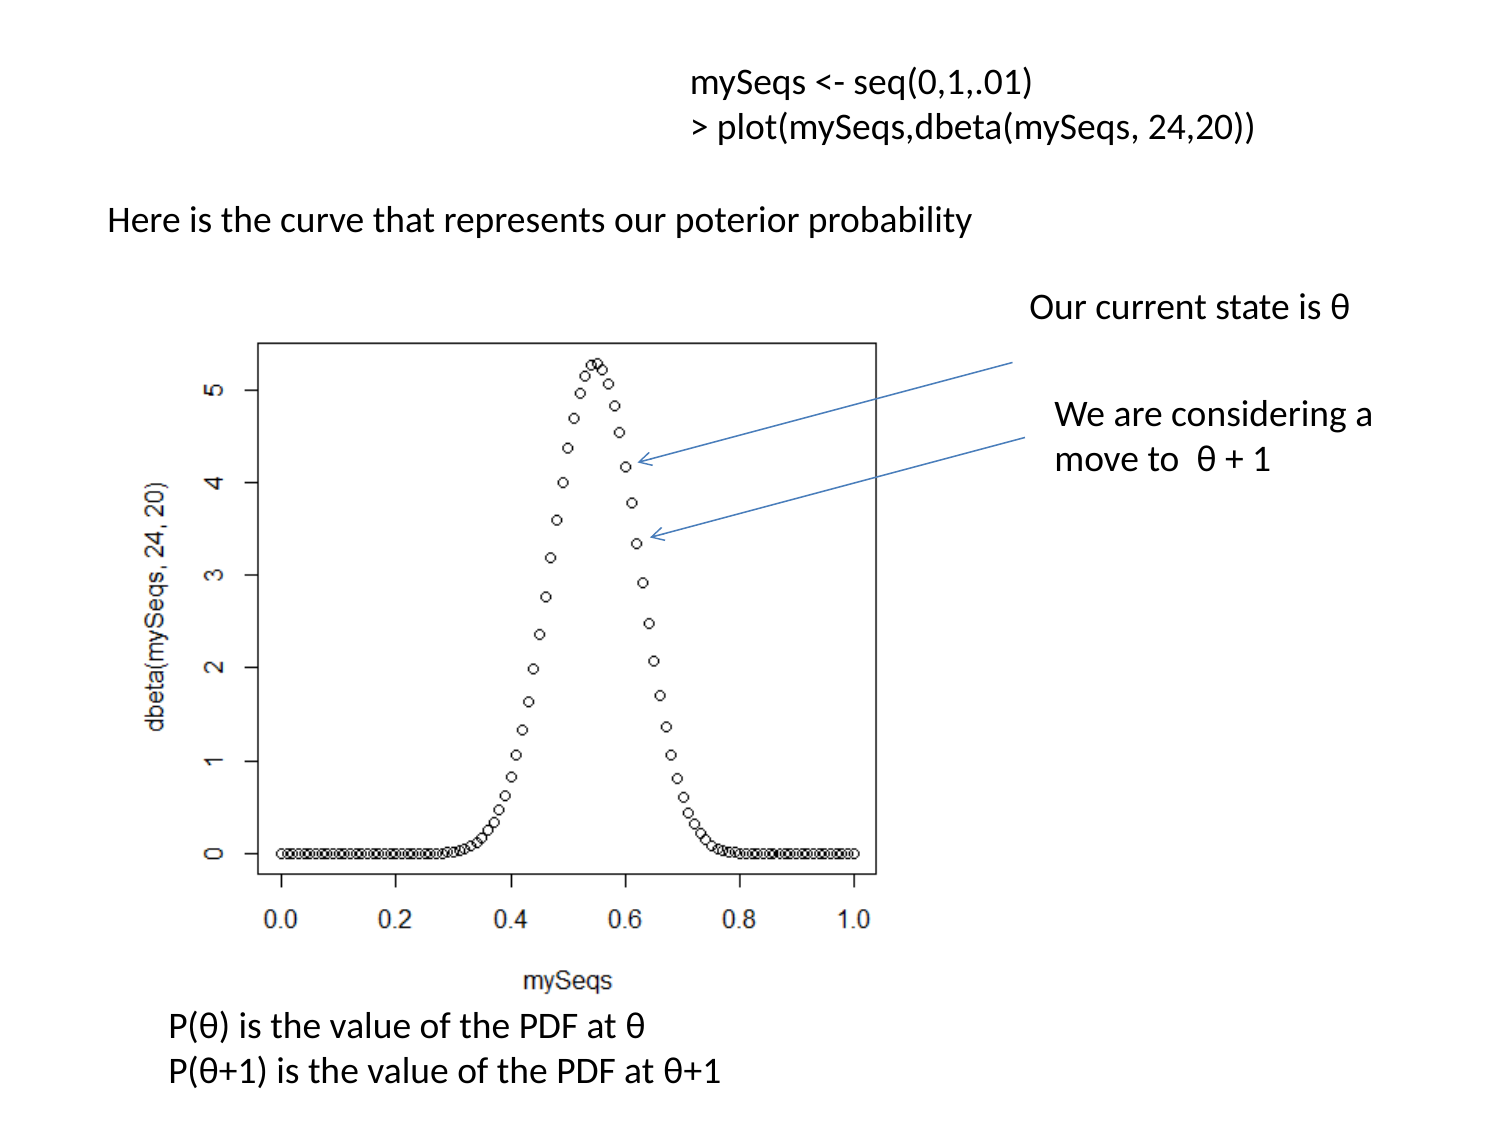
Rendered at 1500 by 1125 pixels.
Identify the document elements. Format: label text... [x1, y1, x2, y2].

text_box mySeqs <- seq(0,1,.01) > plot(mySeqs,dbeta(mySeqs, 24,20)) [674, 49, 1425, 155]
text_box We are considering a move to θ + 1 [1071, 381, 1398, 487]
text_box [649, 437, 1026, 538]
text_box P(θ) is the value of the PDF at θ P(θ+1) is the value of the PDF at θ+1 [153, 1046, 737, 1125]
text_box Here is the curve that represents our poterior probability [92, 187, 989, 248]
picture [137, 313, 1068, 1038]
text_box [637, 362, 1013, 463]
text_box Our current state is θ [1014, 274, 1366, 335]
